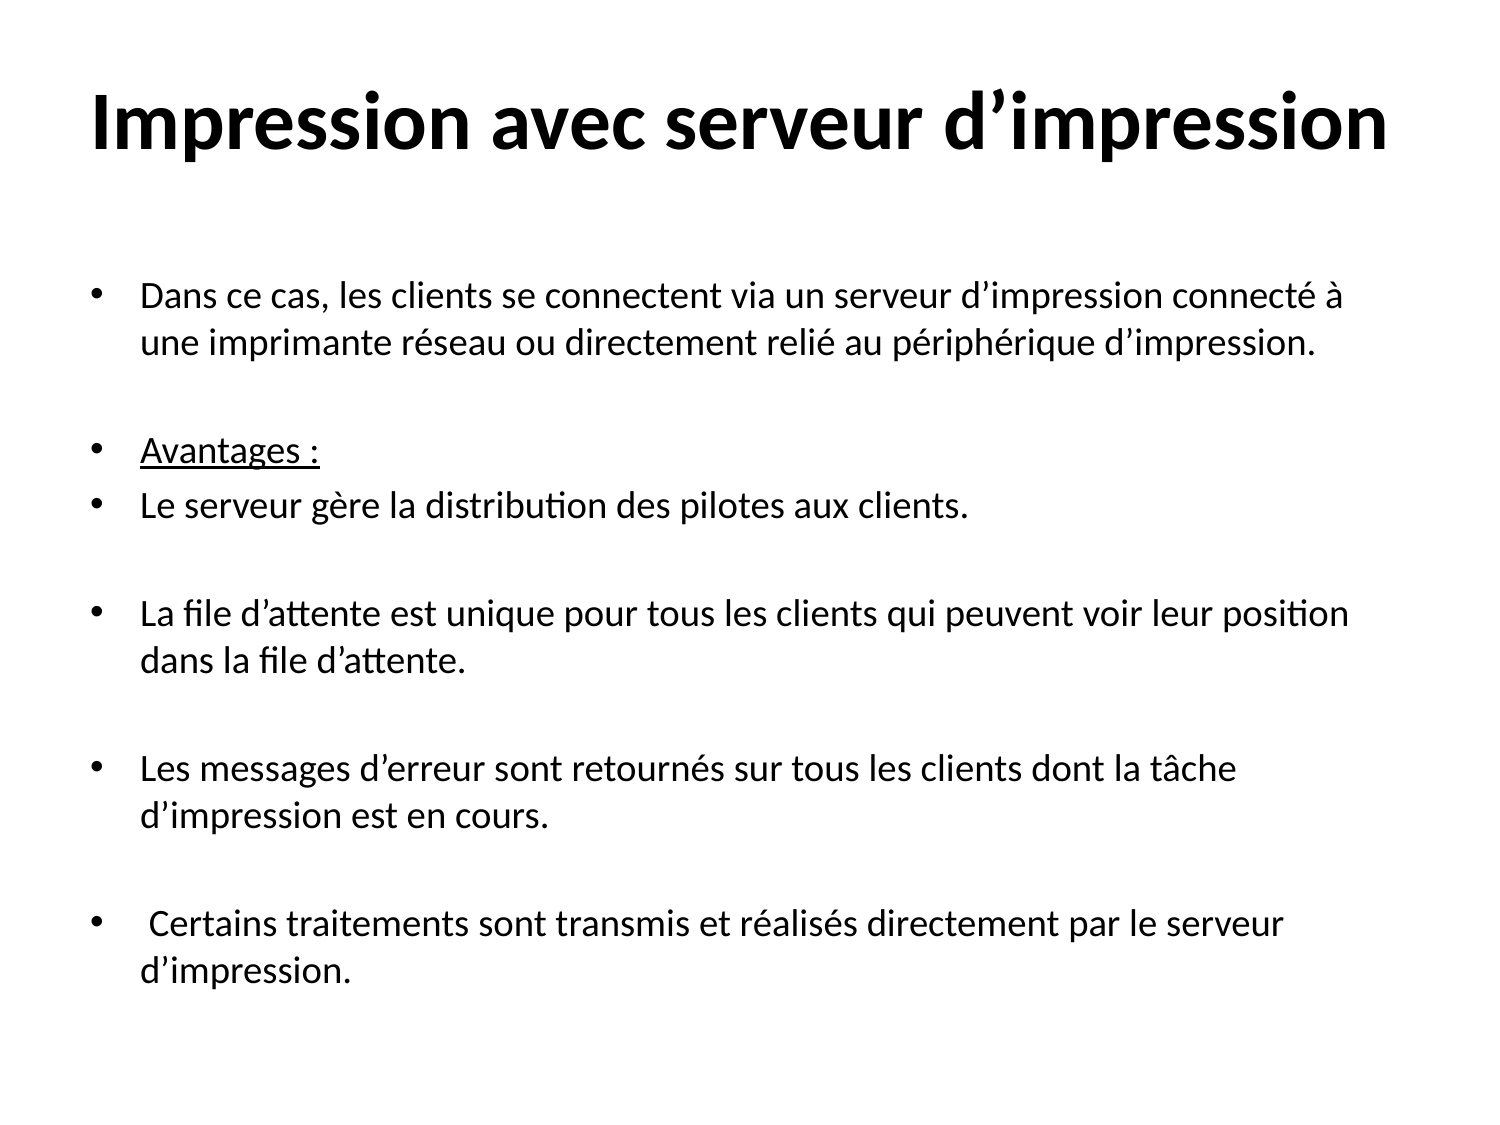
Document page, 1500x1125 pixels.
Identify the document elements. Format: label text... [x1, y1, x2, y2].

list Dans ce cas, les clients se connectent via un serveur d’impression connecté à une imprimante réseau ou directement relié au périphérique d’impression. Avantages : Le serveur gère la distribution des pilotes aux clients. La file d’attente est unique pour tous les clients qui peuvent voir leur position dans la file d’attente. Les messages d’erreur sont retournés sur tous les clients dont la tâche d’impression est en cours. Certains traitements sont transmis et réalisés directement par le serveur d’impression. [75, 262, 1425, 1005]
title Impression avec serveur d’impression [75, 45, 1425, 233]
